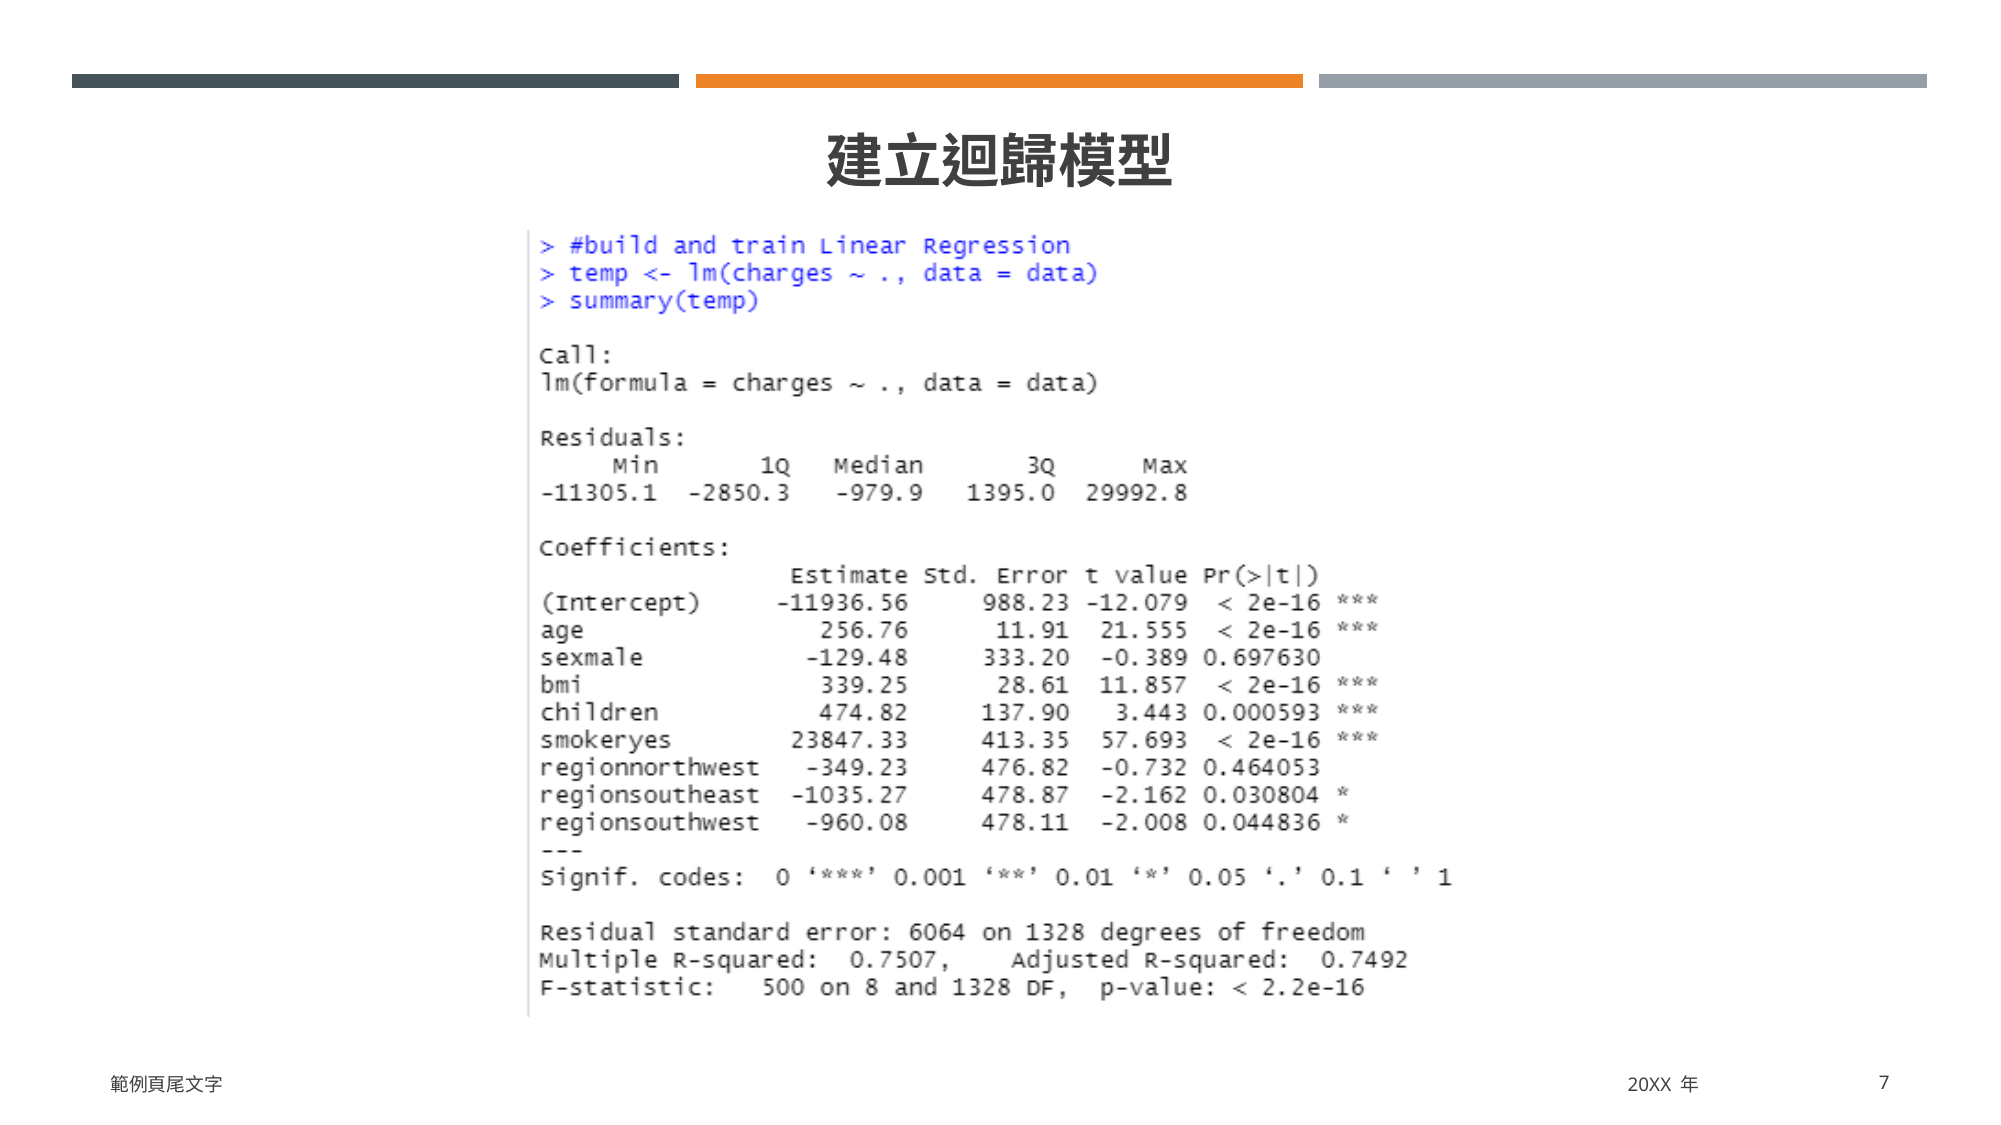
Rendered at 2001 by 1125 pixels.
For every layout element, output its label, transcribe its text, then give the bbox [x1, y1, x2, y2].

text_box 建立迴歸模型 [789, 116, 1211, 212]
slide_number 7 [1732, 1053, 1905, 1114]
slide_number 20XX 年 [1247, 1053, 1715, 1114]
picture [526, 229, 1474, 1018]
footer 範例頁尾文字 [95, 1053, 1230, 1114]
